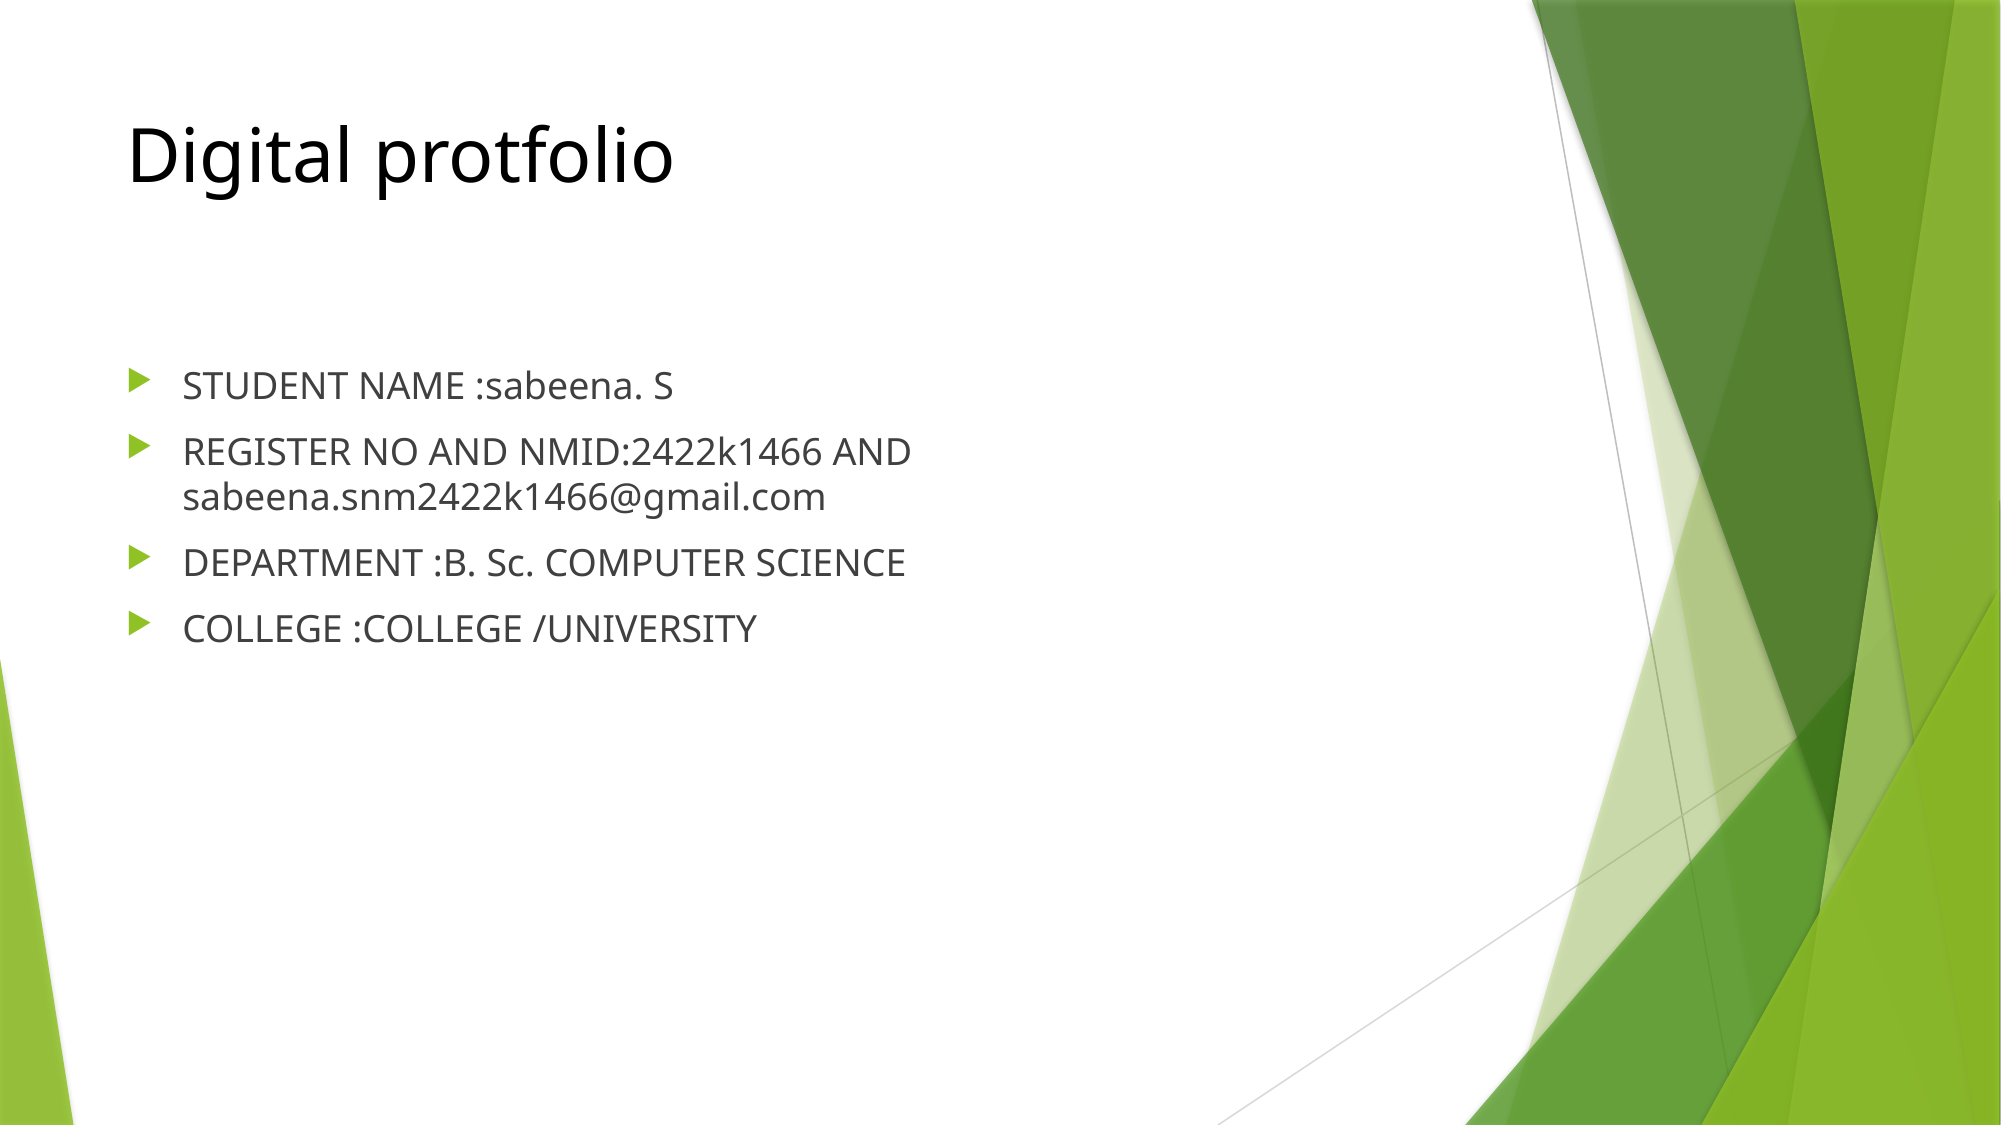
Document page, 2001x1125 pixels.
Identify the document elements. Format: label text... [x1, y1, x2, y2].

title Digital protfolio [111, 99, 1522, 317]
list STUDENT NAME :sabeena. S REGISTER NO AND NMID:2422k1466 AND sabeena.snm2422k1466@gmail.com DEPARTMENT :B. Sc. COMPUTER SCIENCE COLLEGE :COLLEGE /UNIVERSITY [111, 354, 1522, 992]
